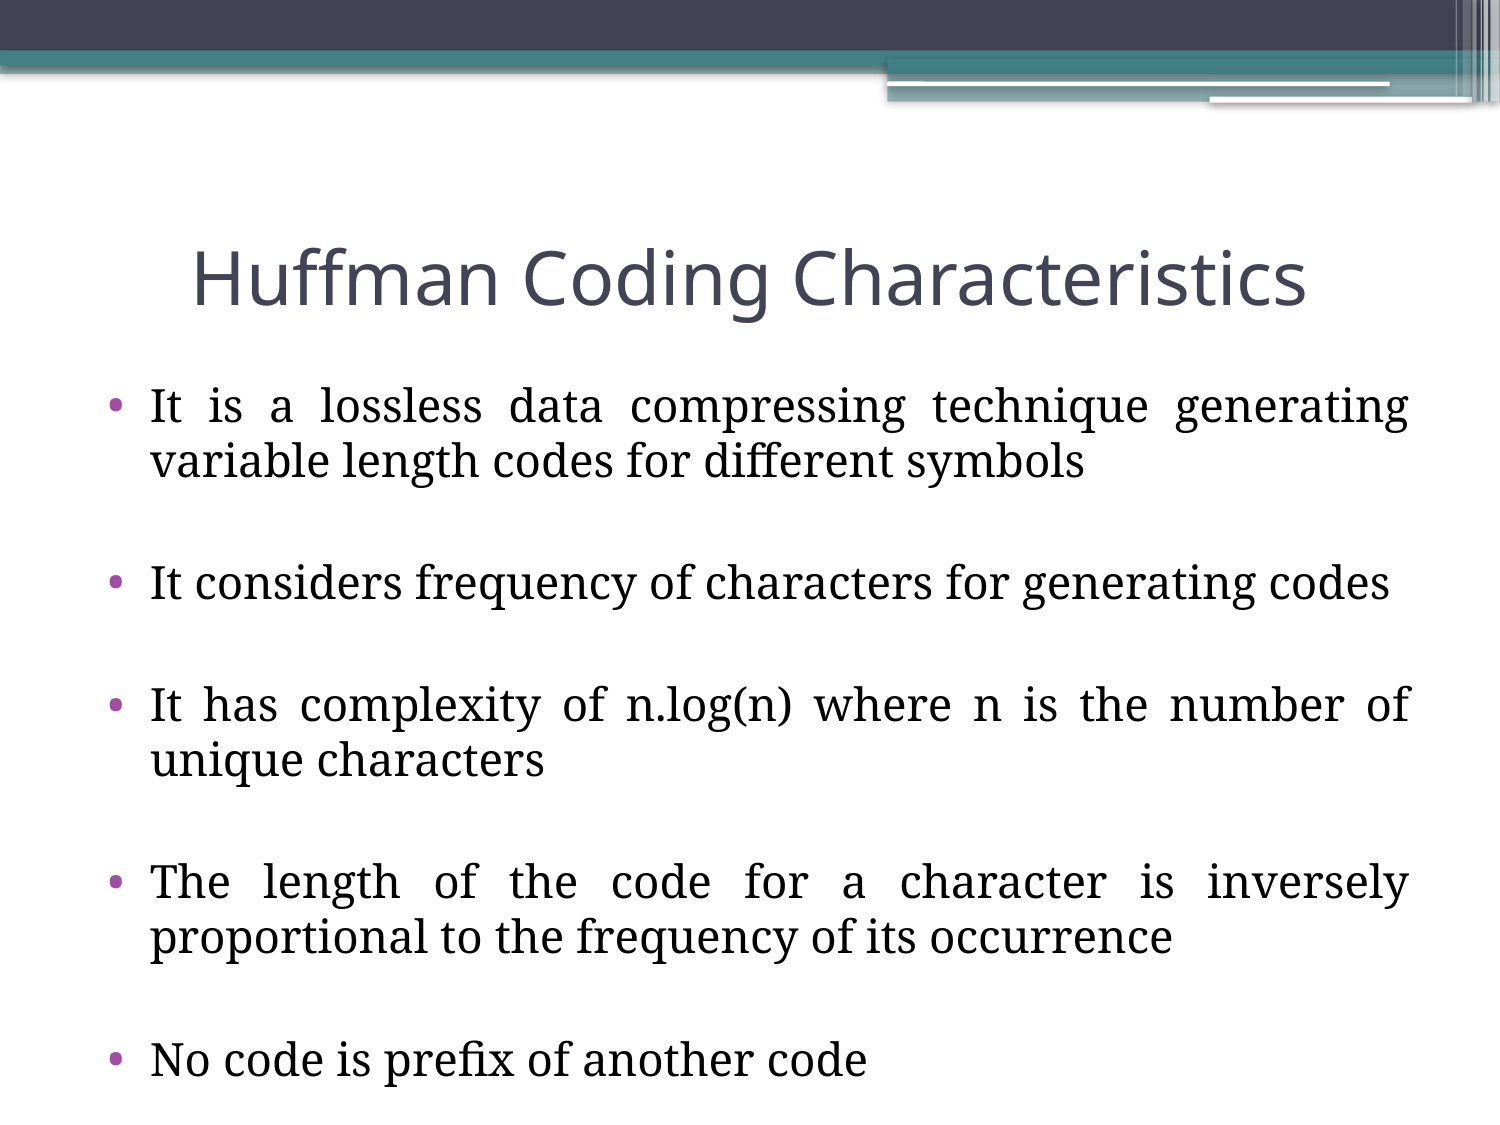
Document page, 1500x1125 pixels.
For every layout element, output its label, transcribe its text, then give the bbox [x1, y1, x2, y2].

list It is a lossless data compressing technique generating variable length codes for different symbols It considers frequency of characters for generating codes It has complexity of n.log(n) where n is the number of unique characters The length of the code for a character is inversely proportional to the frequency of its occurrence No code is prefix of another code [75, 368, 1425, 1100]
title Huffman Coding Characteristics [75, 187, 1425, 363]
